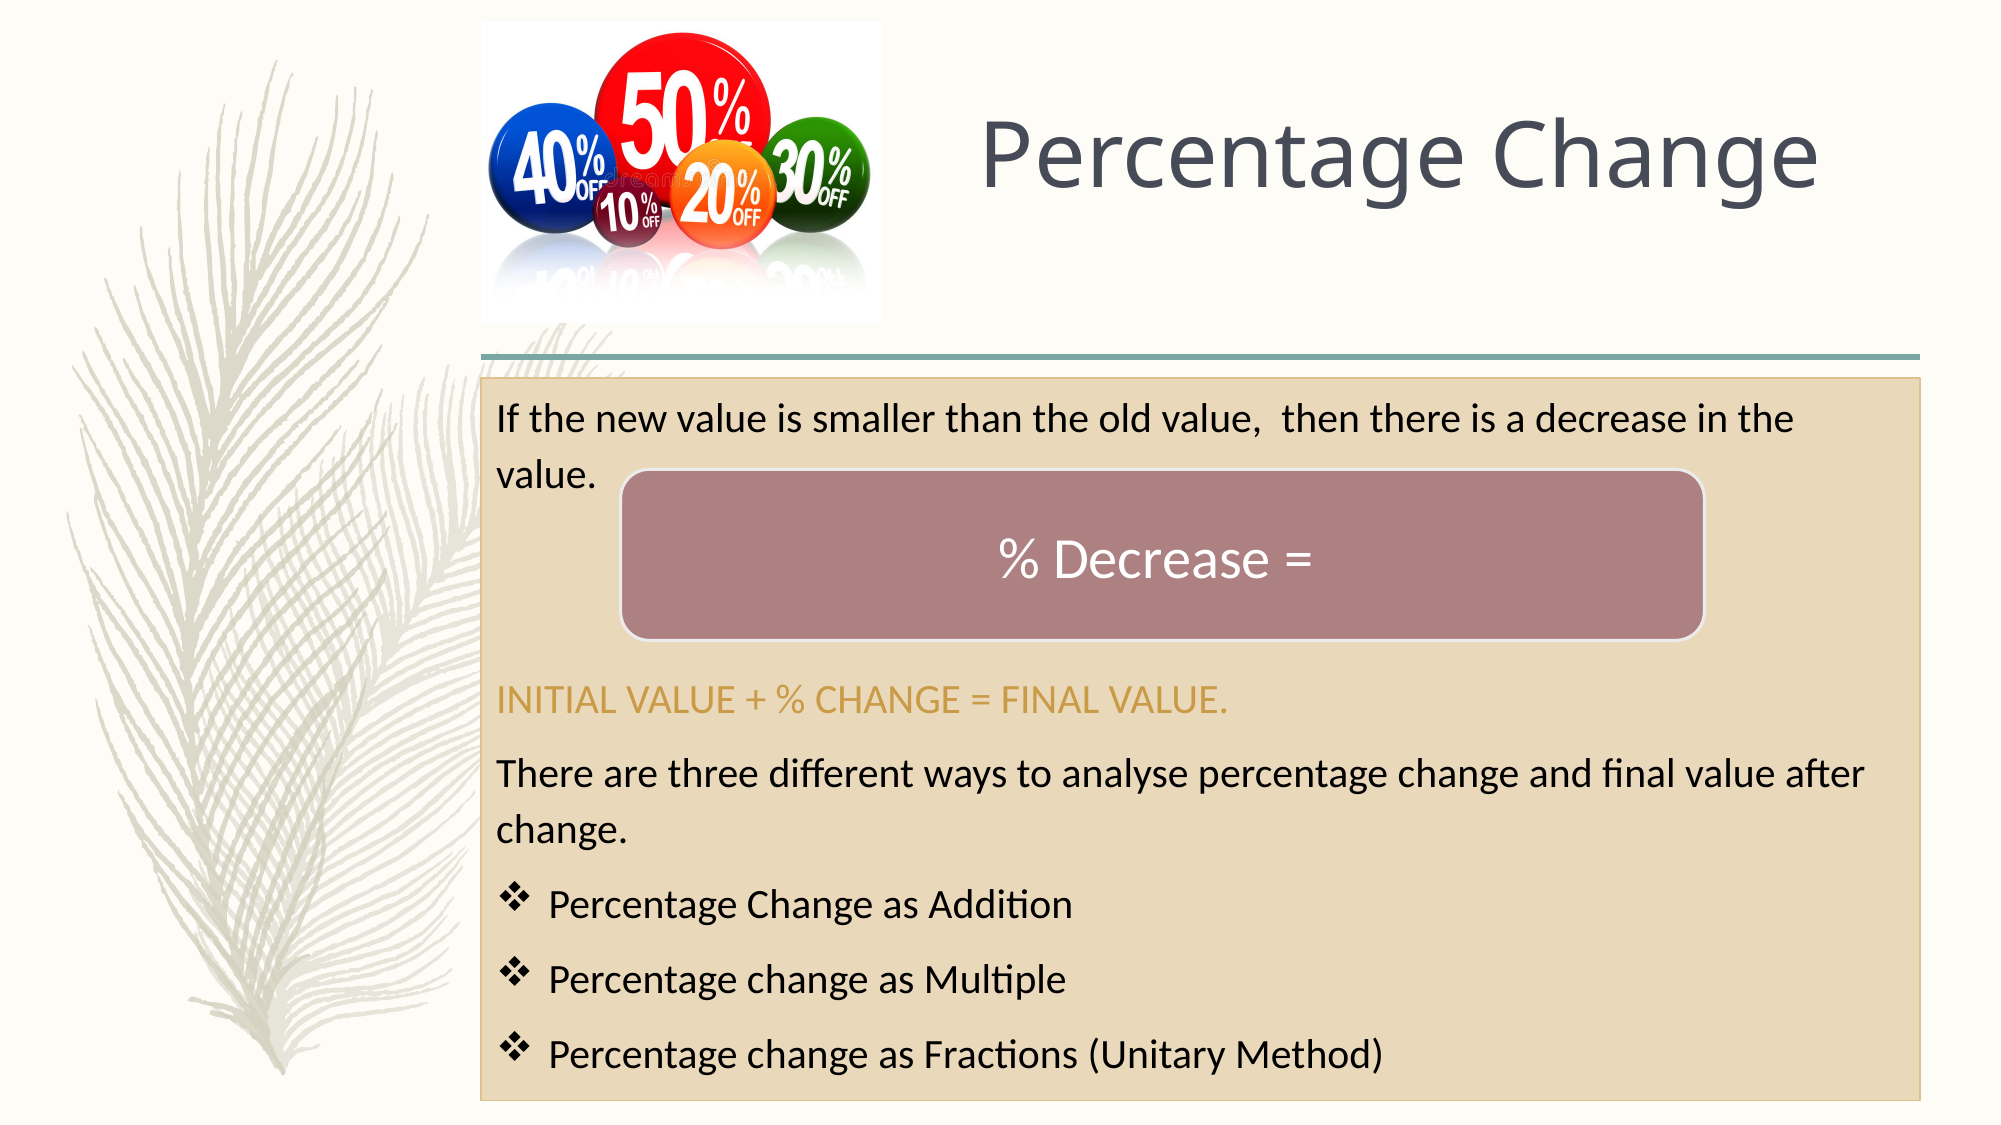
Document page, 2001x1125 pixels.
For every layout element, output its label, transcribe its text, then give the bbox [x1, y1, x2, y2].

list If the new value is smaller than the old value, then there is a decrease in the value. INITIAL VALUE + % CHANGE = FINAL VALUE. There are three different ways to analyse percentage change and final value after change. Percentage Change as Addition Percentage change as Multiple Percentage change as Fractions (Unitary Method) [480, 377, 1921, 1101]
title Percentage Change [881, 93, 1920, 330]
picture [480, 22, 882, 323]
